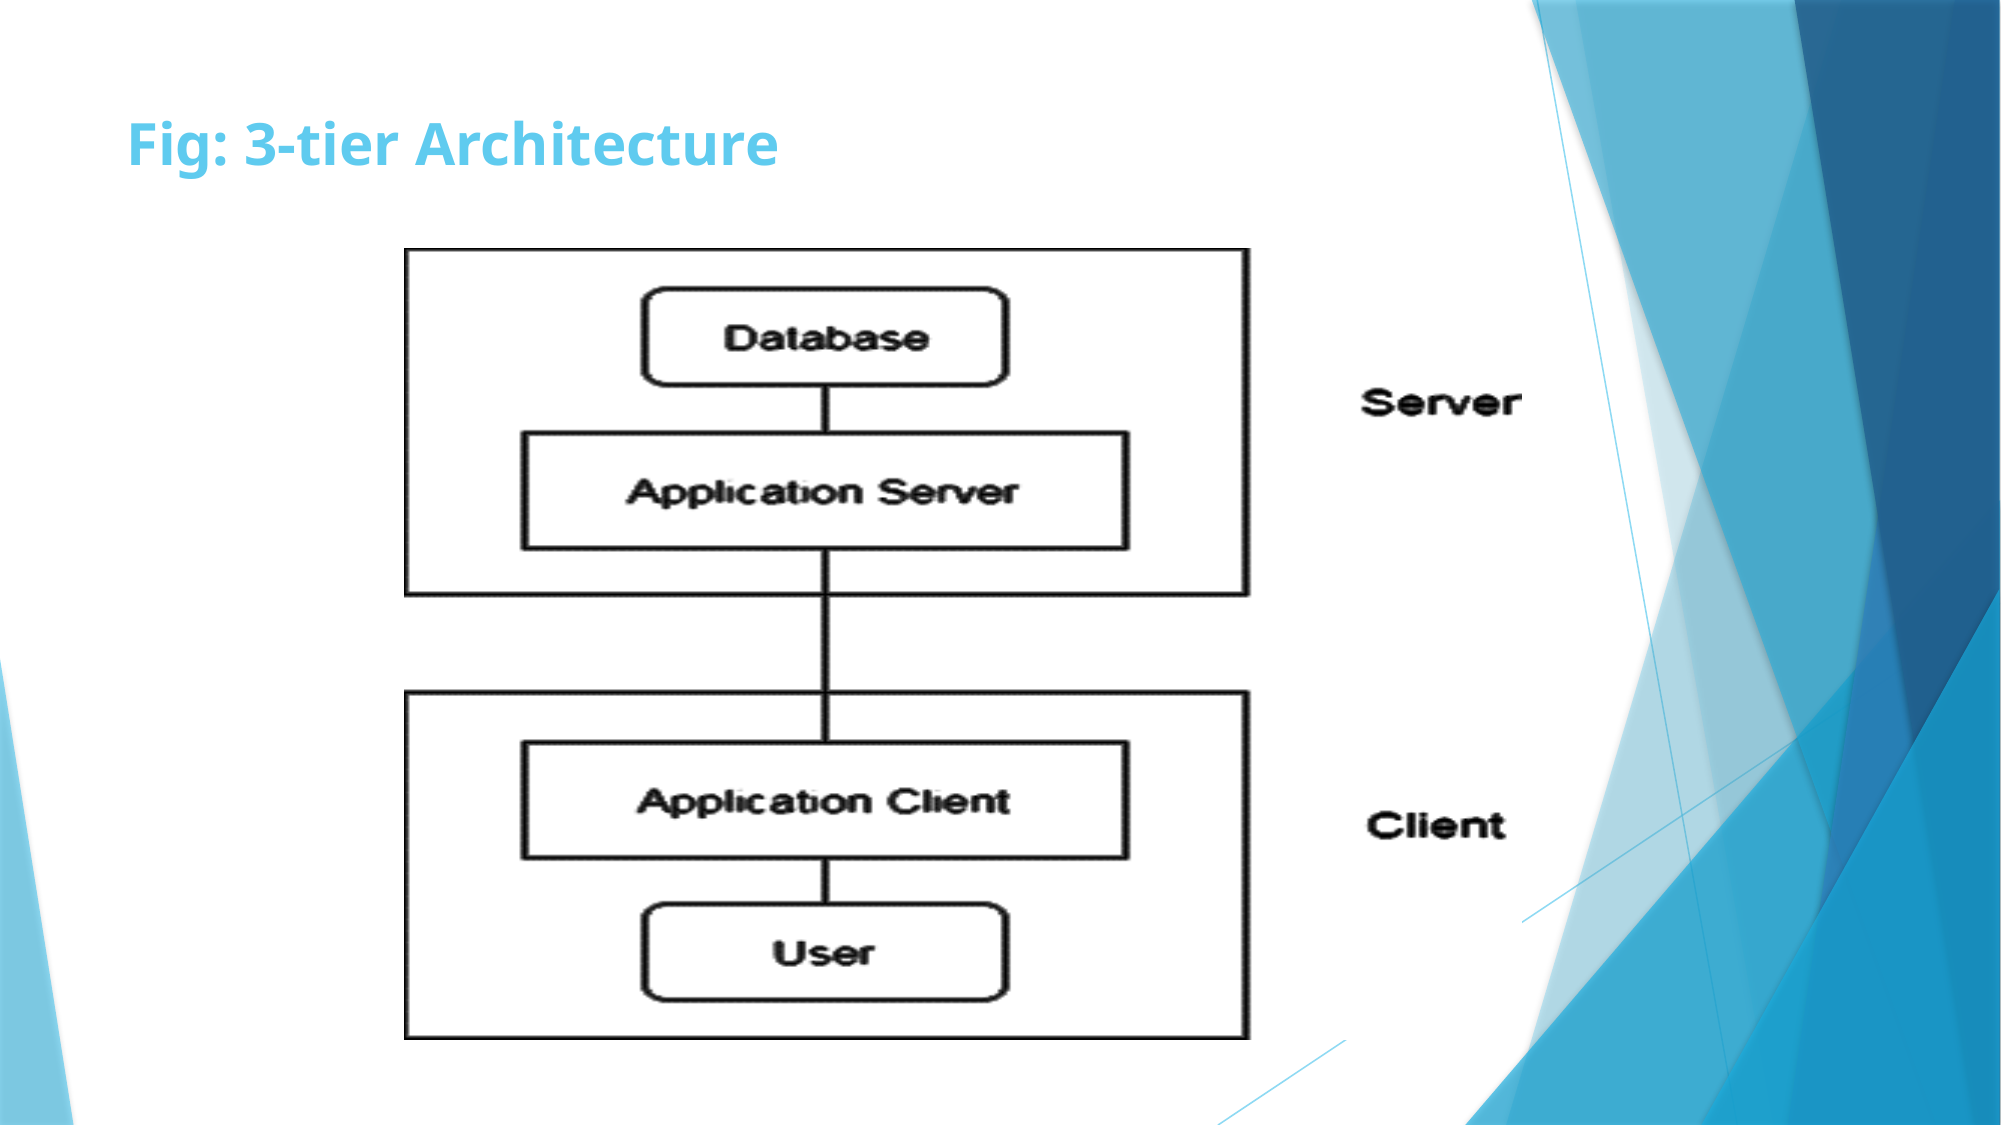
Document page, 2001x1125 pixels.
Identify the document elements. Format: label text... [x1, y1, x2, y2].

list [404, 248, 1522, 1041]
title Fig: 3-tier Architecture [111, 99, 1522, 317]
